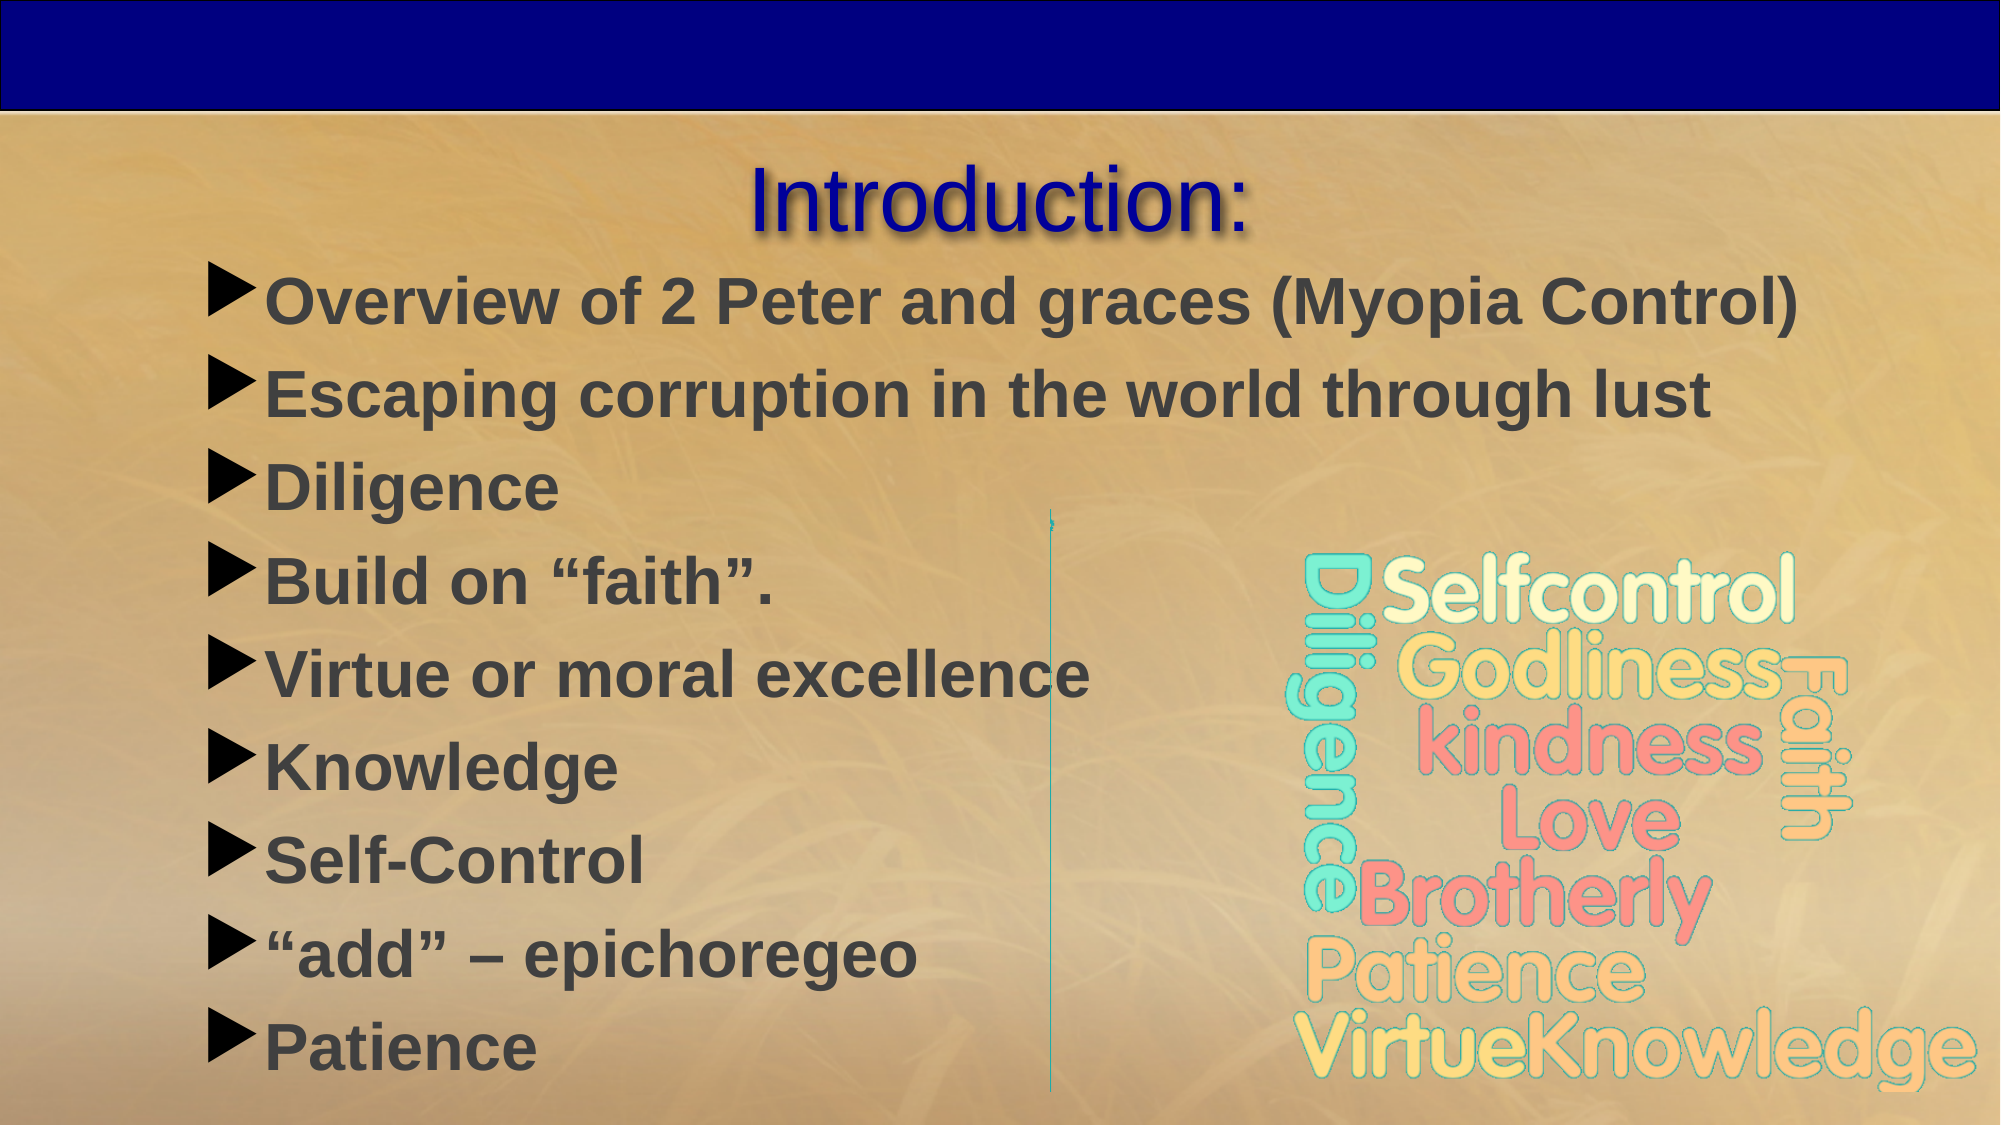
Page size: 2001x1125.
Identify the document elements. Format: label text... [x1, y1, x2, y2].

picture [0, 0, 2001, 1125]
title Introduction: [149, 111, 1851, 289]
text_box [0, 0, 2000, 111]
list Overview of 2 Peter and graces (Myopia Control) Escaping corruption in the world through lust Diligence Build on “faith”. Virtue or moral excellence Knowledge Self-Control “add” – epichoregeo Patience [187, 249, 1888, 1088]
